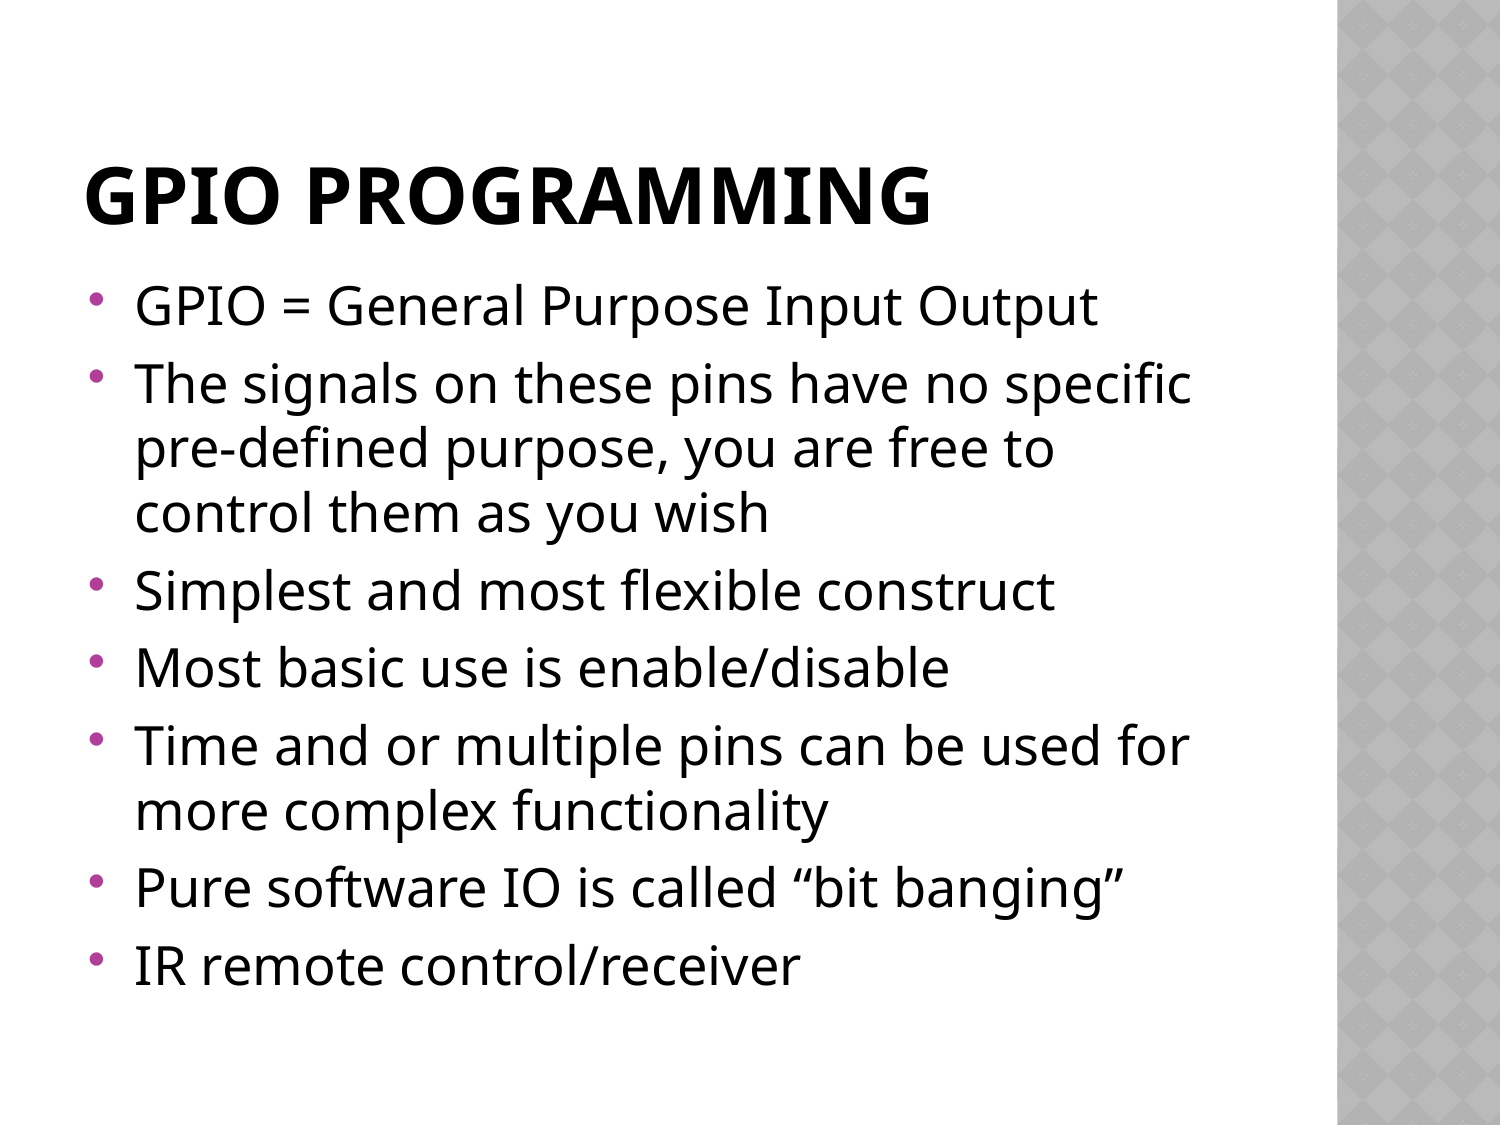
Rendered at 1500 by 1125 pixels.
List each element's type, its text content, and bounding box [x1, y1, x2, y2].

list GPIO = General Purpose Input Output The signals on these pins have no specific pre-defined purpose, you are free to control them as you wish Simplest and most flexible construct Most basic use is enable/disable Time and or multiple pins can be used for more complex functionality Pure software IO is called “bit banging” IR remote control/receiver [75, 264, 1263, 1059]
title GPIO programming [75, 52, 1263, 240]
